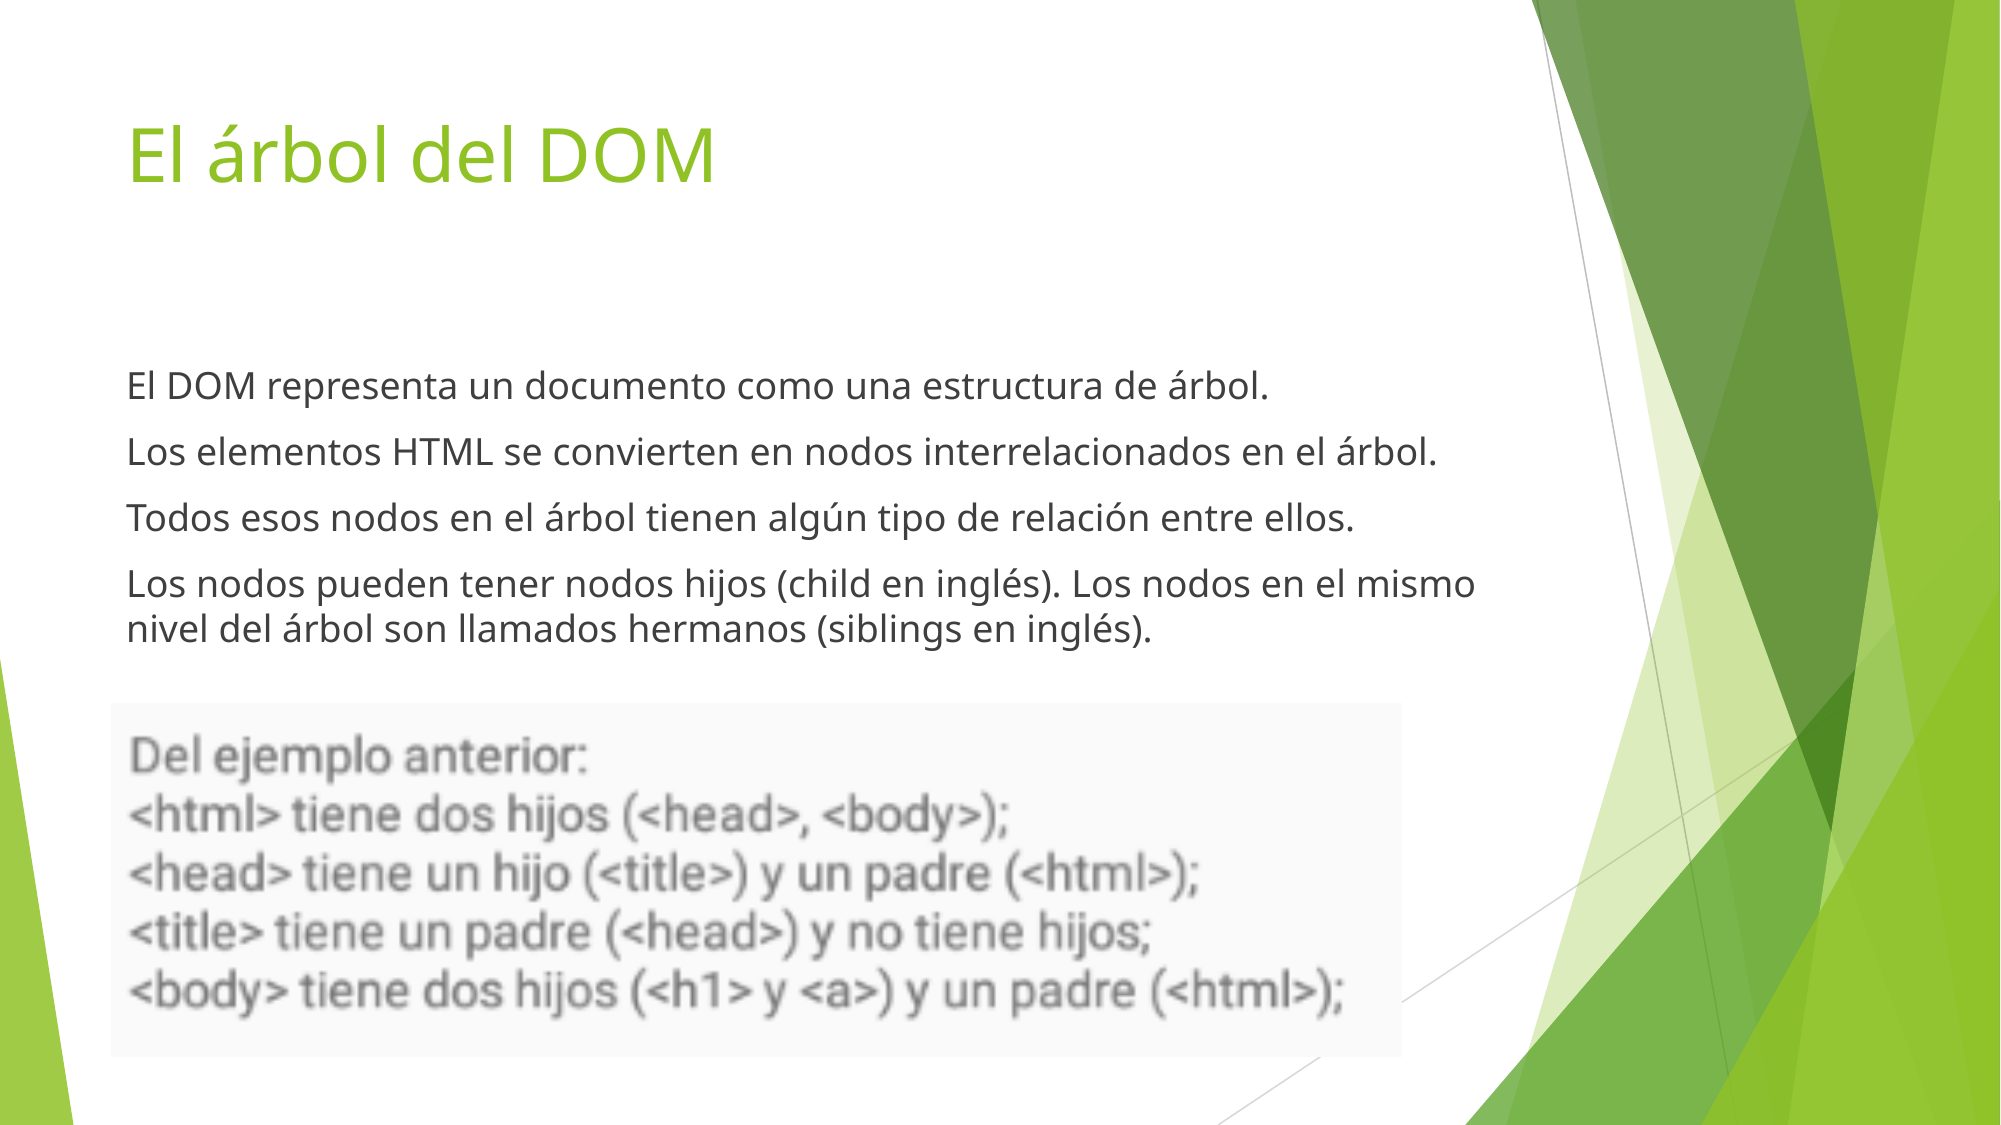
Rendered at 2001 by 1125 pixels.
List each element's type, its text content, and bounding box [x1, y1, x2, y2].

title El árbol del DOM [111, 99, 1522, 317]
picture [110, 703, 1402, 1058]
list El DOM representa un documento como una estructura de árbol. Los elementos HTML se convierten en nodos interrelacionados en el árbol. Todos esos nodos en el árbol tienen algún tipo de relación entre ellos. Los nodos pueden tener nodos hijos (child en inglés). Los nodos en el mismo nivel del árbol son llamados hermanos (siblings en inglés). [111, 354, 1522, 992]
